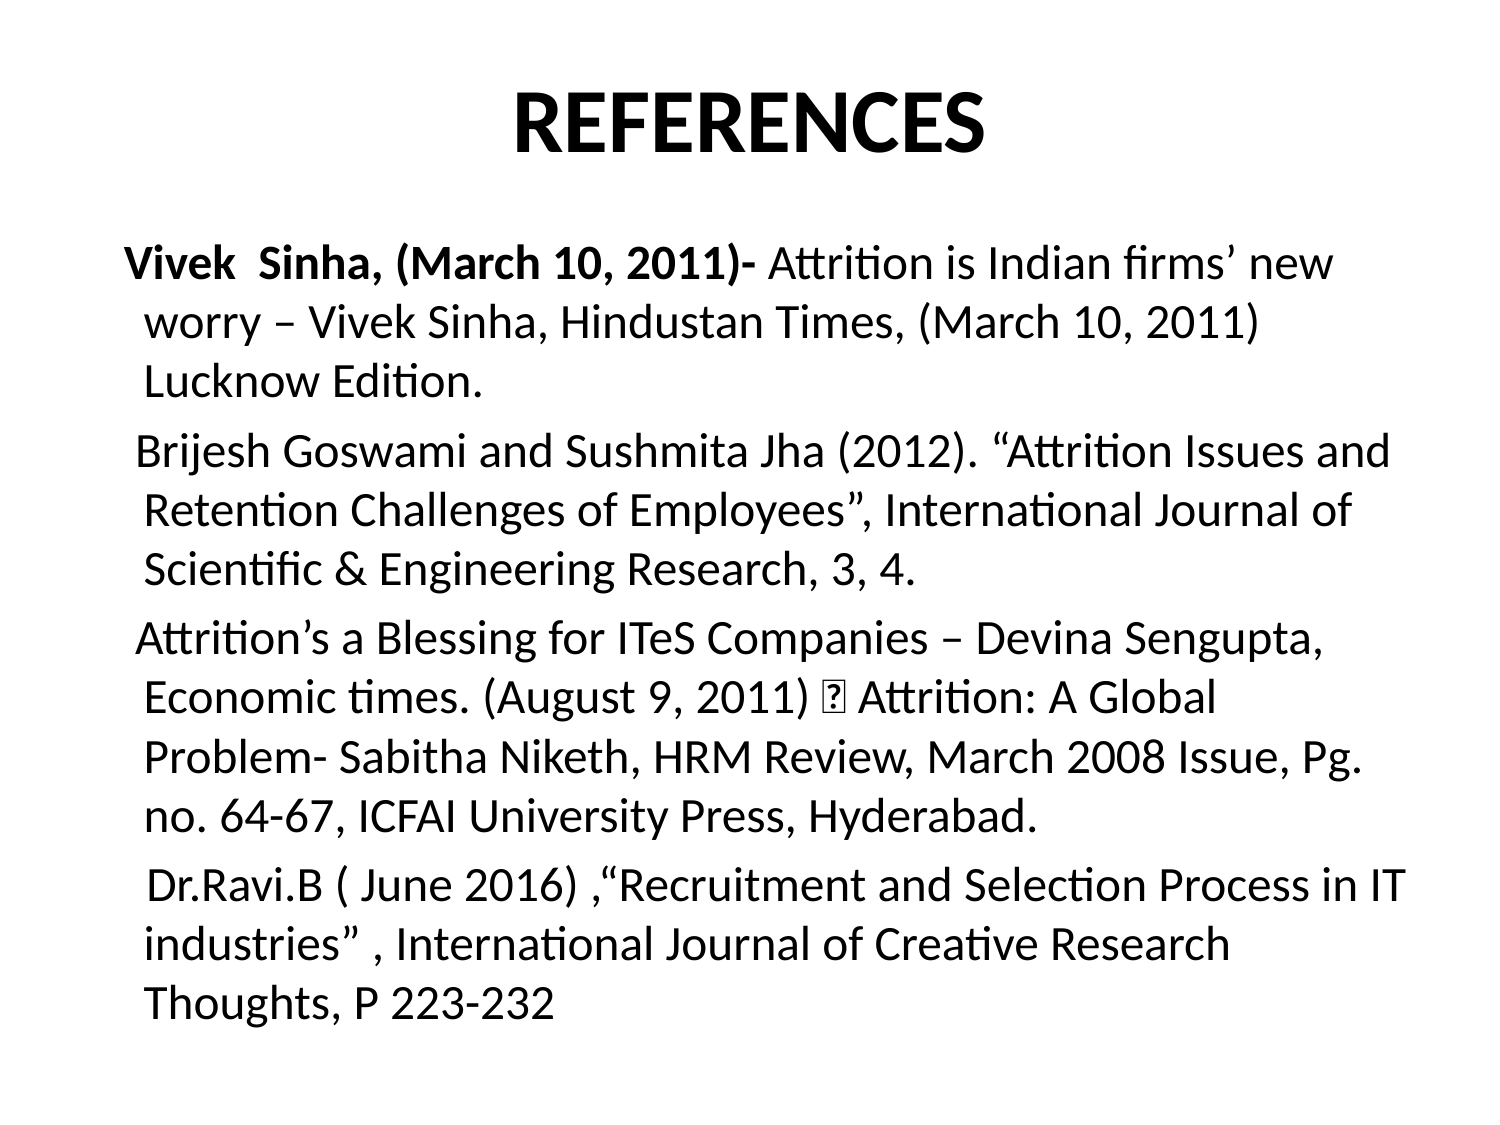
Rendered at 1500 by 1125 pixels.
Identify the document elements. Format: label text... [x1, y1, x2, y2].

list Vivek Sinha, (March 10, 2011)- Attrition is Indian firms’ new worry – Vivek Sinha, Hindustan Times, (March 10, 2011) Lucknow Edition. Brijesh Goswami and Sushmita Jha (2012). “Attrition Issues and Retention Challenges of Employees”, International Journal of Scientific & Engineering Research, 3, 4. Attrition’s a Blessing for ITeS Companies – Devina Sengupta, Economic times. (August 9, 2011)  Attrition: A Global Problem- Sabitha Niketh, HRM Review, March 2008 Issue, Pg. no. 64-67, ICFAI University Press, Hyderabad. Dr.Ravi.B ( June 2016) ,“Recruitment and Selection Process in IT industries” , International Journal of Creative Research Thoughts, P 223-232 [75, 222, 1425, 1043]
title REFERENCES [75, 45, 1425, 188]
